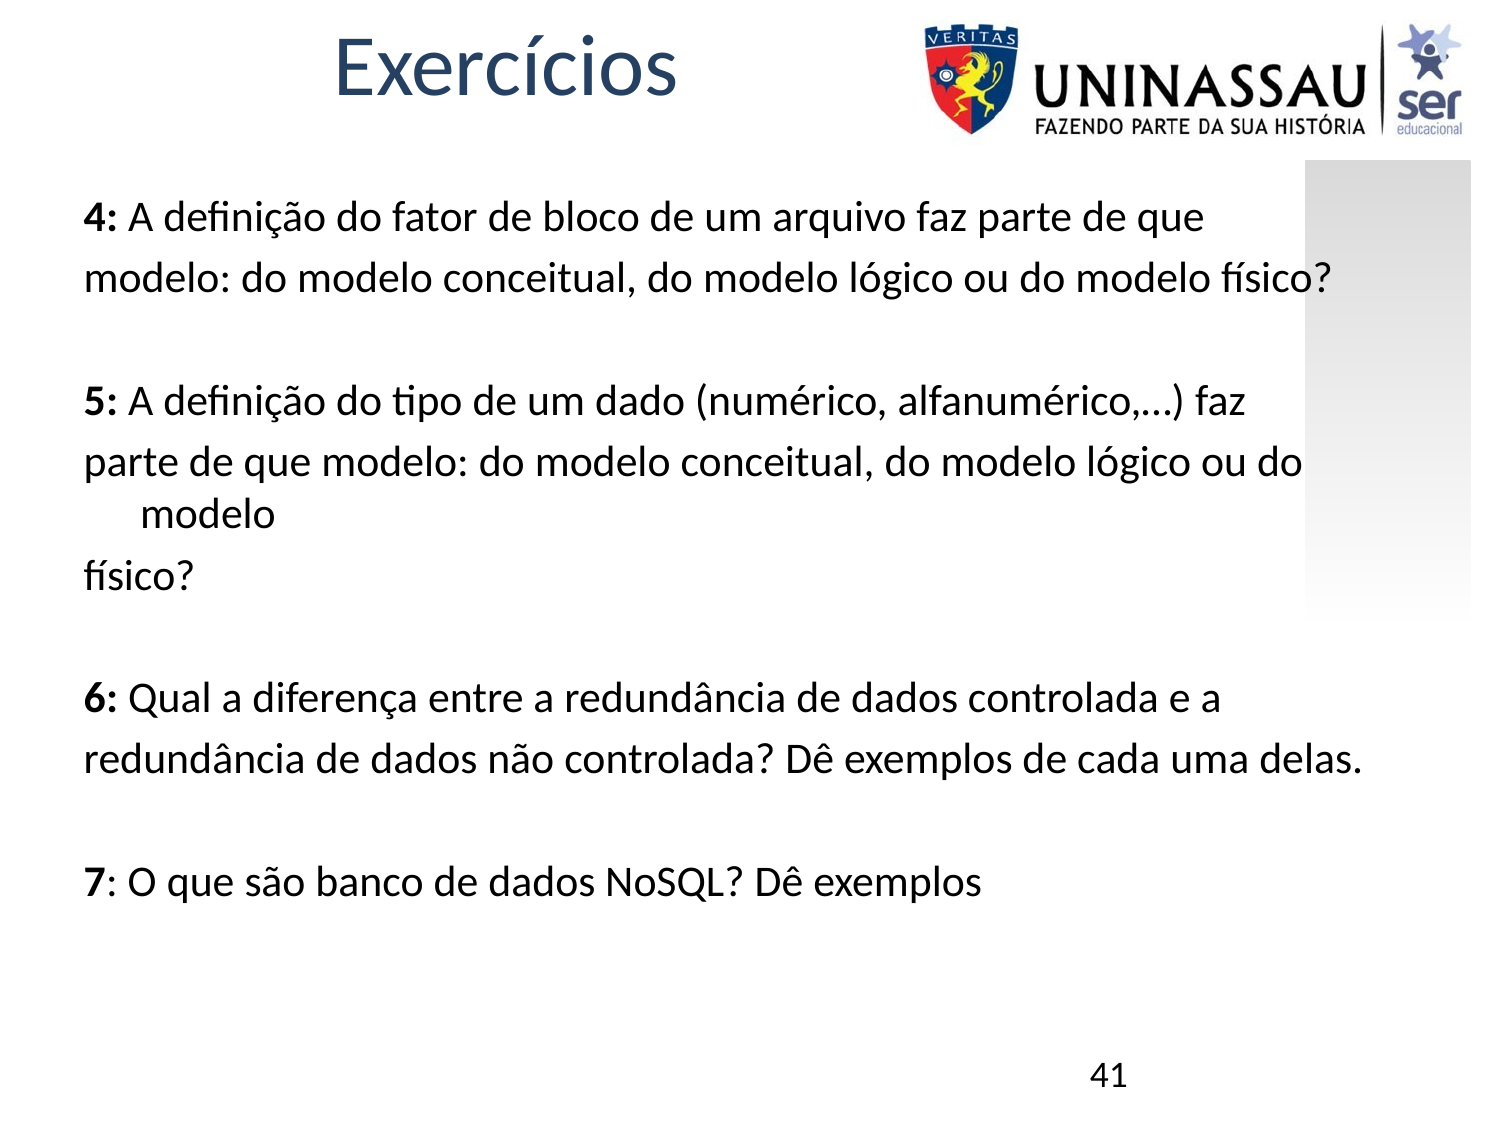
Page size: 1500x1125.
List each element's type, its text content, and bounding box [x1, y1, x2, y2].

slide_number 41 [1074, 1042, 1425, 1103]
list 4: A definição do fator de bloco de um arquivo faz parte de que modelo: do modelo conceitual, do modelo lógico ou do modelo físico? 5: A definição do tipo de um dado (numérico, alfanumérico,…) faz parte de que modelo: do modelo conceitual, do modelo lógico ou do modelo físico? 6: Qual a diferença entre a redundância de dados controlada e a redundância de dados não controlada? Dê exemplos de cada uma delas. 7: O que são banco de dados NoSQL? Dê exemplos [69, 180, 1423, 962]
title Exercícios [0, 0, 1181, 188]
picture [1181, 8, 1491, 154]
